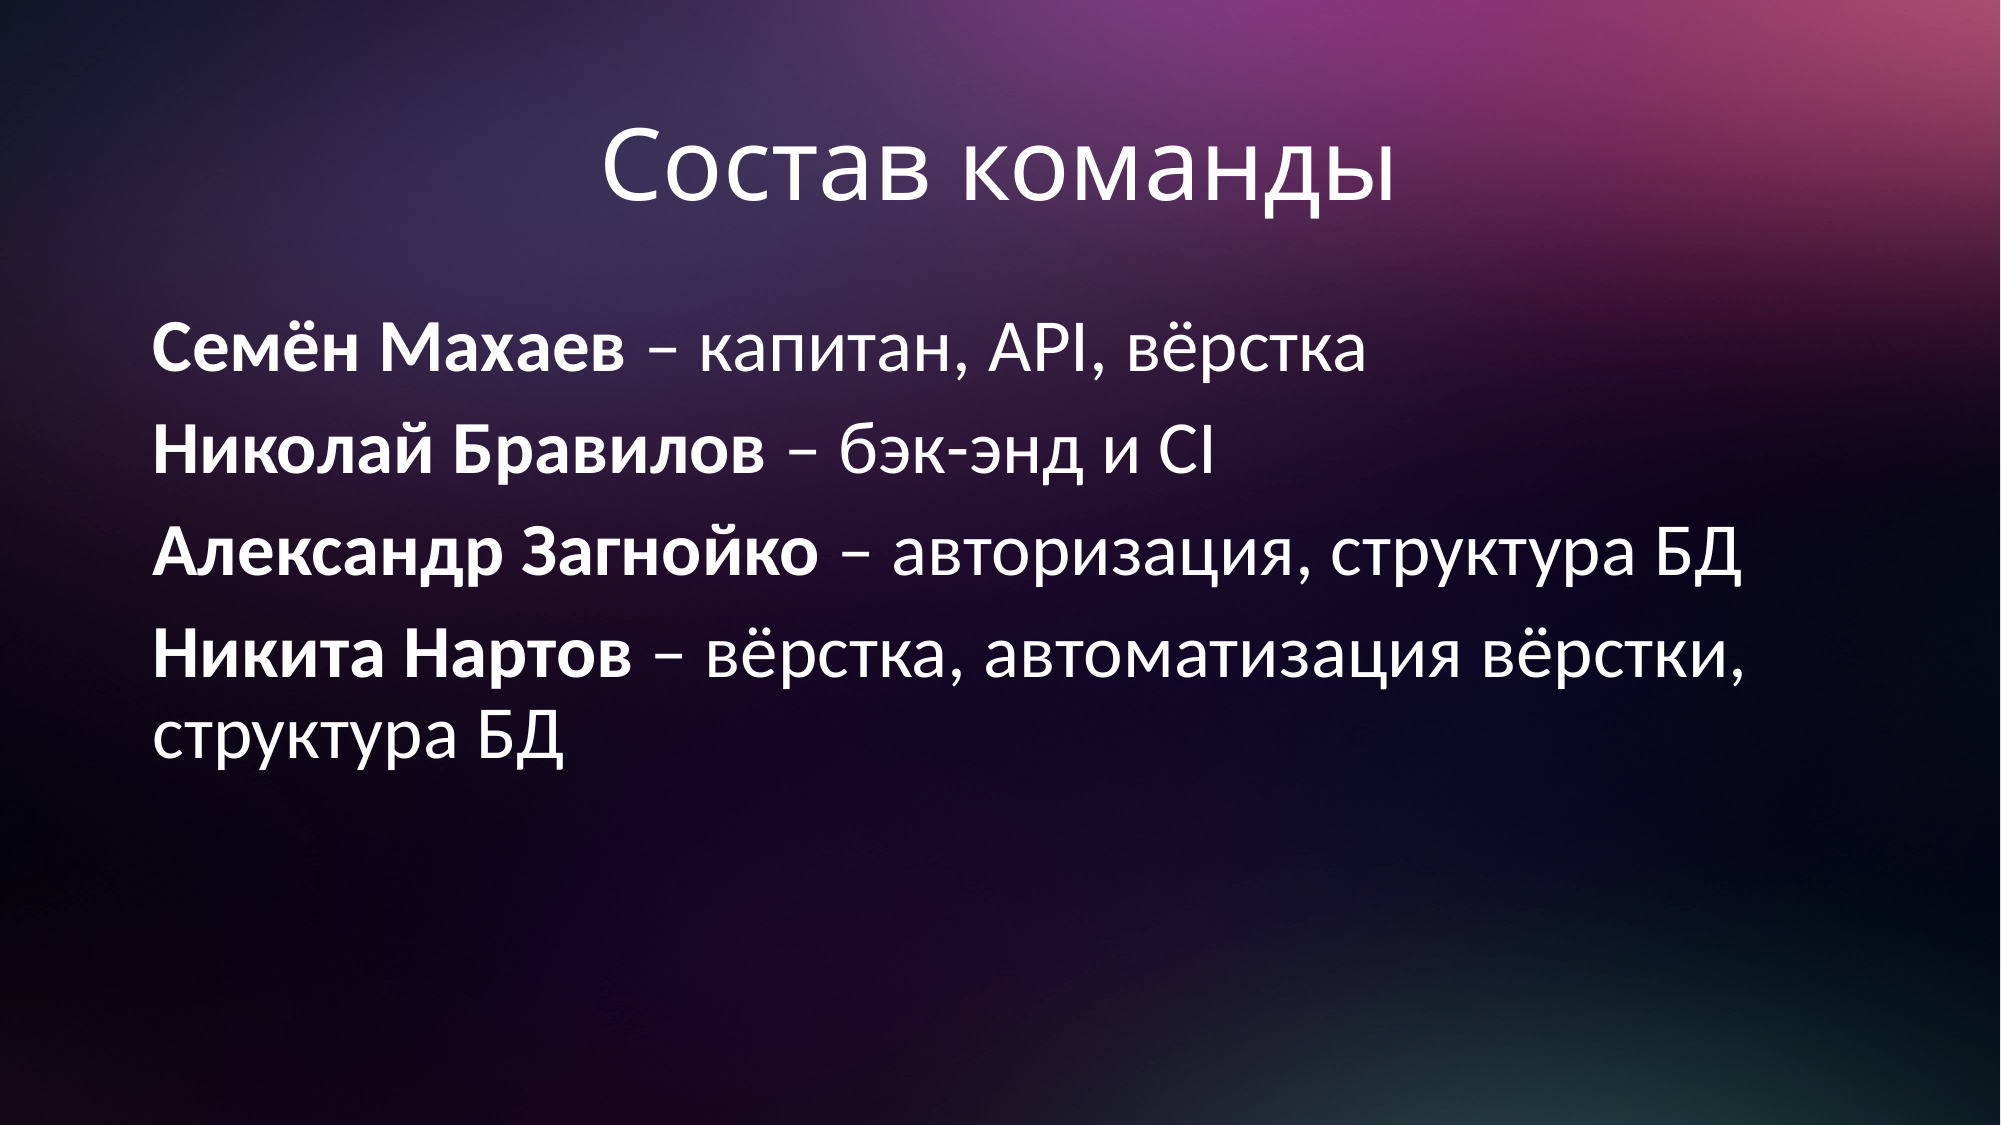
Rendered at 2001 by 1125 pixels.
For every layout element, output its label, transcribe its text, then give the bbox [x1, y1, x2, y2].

picture [0, 0, 2001, 1125]
title Состав команды [137, 59, 1863, 278]
list Семён Махаев – капитан, API, вёрстка Николай Бравилов – бэк-энд и CI Александр Загнойко – авторизация, структура БД Никита Нартов – вёрстка, автоматизация вёрстки, структура БД [137, 299, 1863, 1014]
